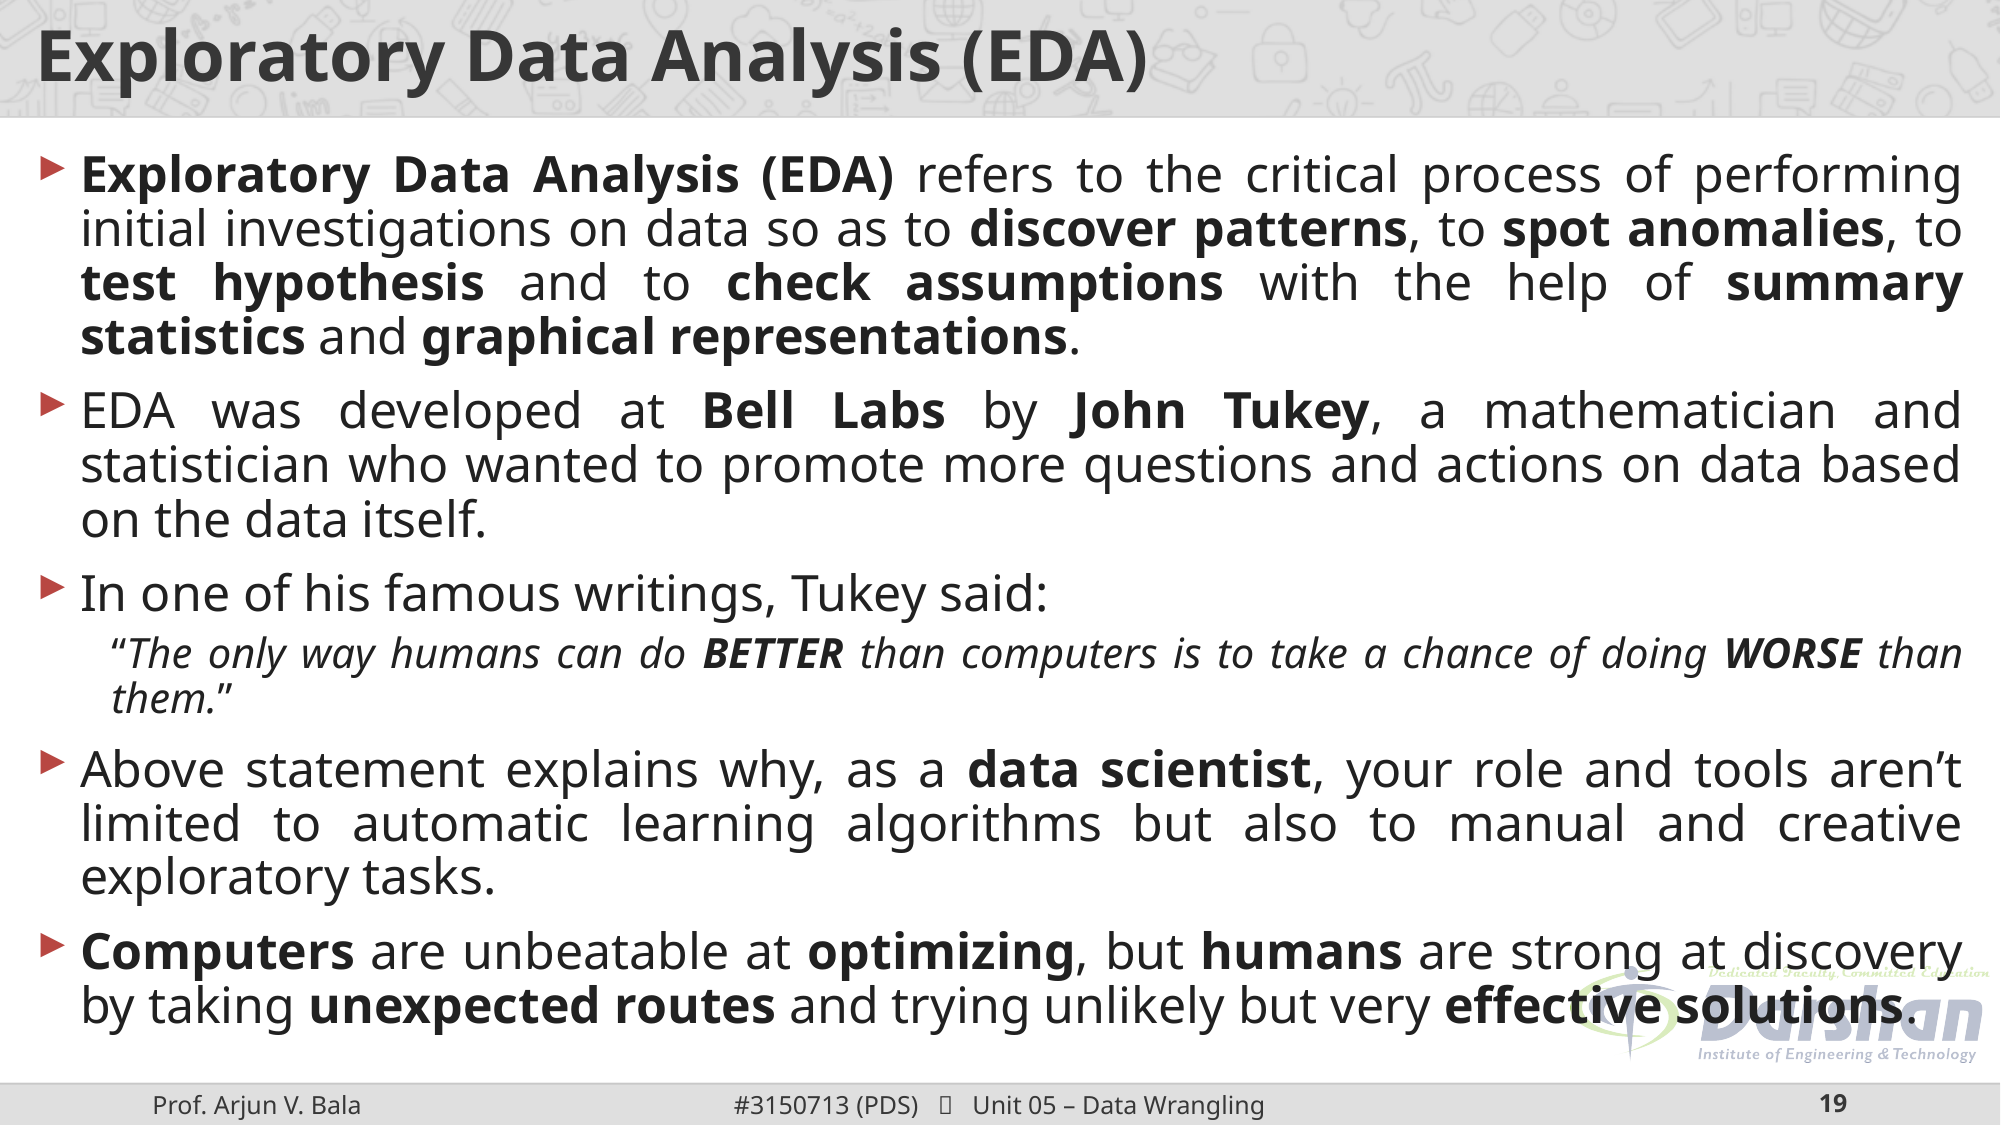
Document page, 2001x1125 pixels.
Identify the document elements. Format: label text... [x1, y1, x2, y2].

list Exploratory Data Analysis (EDA) refers to the critical process of performing initial investigations on data so as to discover patterns, to spot anomalies, to test hypothesis and to check assumptions with the help of summary statistics and graphical representations. EDA was developed at Bell Labs by John Tukey, a mathematician and statistician who wanted to promote more questions and actions on data based on the data itself. In one of his famous writings, Tukey said: “The only way humans can do BETTER than computers is to take a chance of doing WORSE than them.” Above statement explains why, as a data scientist, your role and tools aren’t limited to automatic learning algorithms but also to manual and creative exploratory tasks. Computers are unbeatable at optimizing, but humans are strong at discovery by taking unexpected routes and trying unlikely but very effective solutions. [21, 141, 1979, 1059]
title Exploratory Data Analysis (EDA) [0, 0, 2000, 117]
